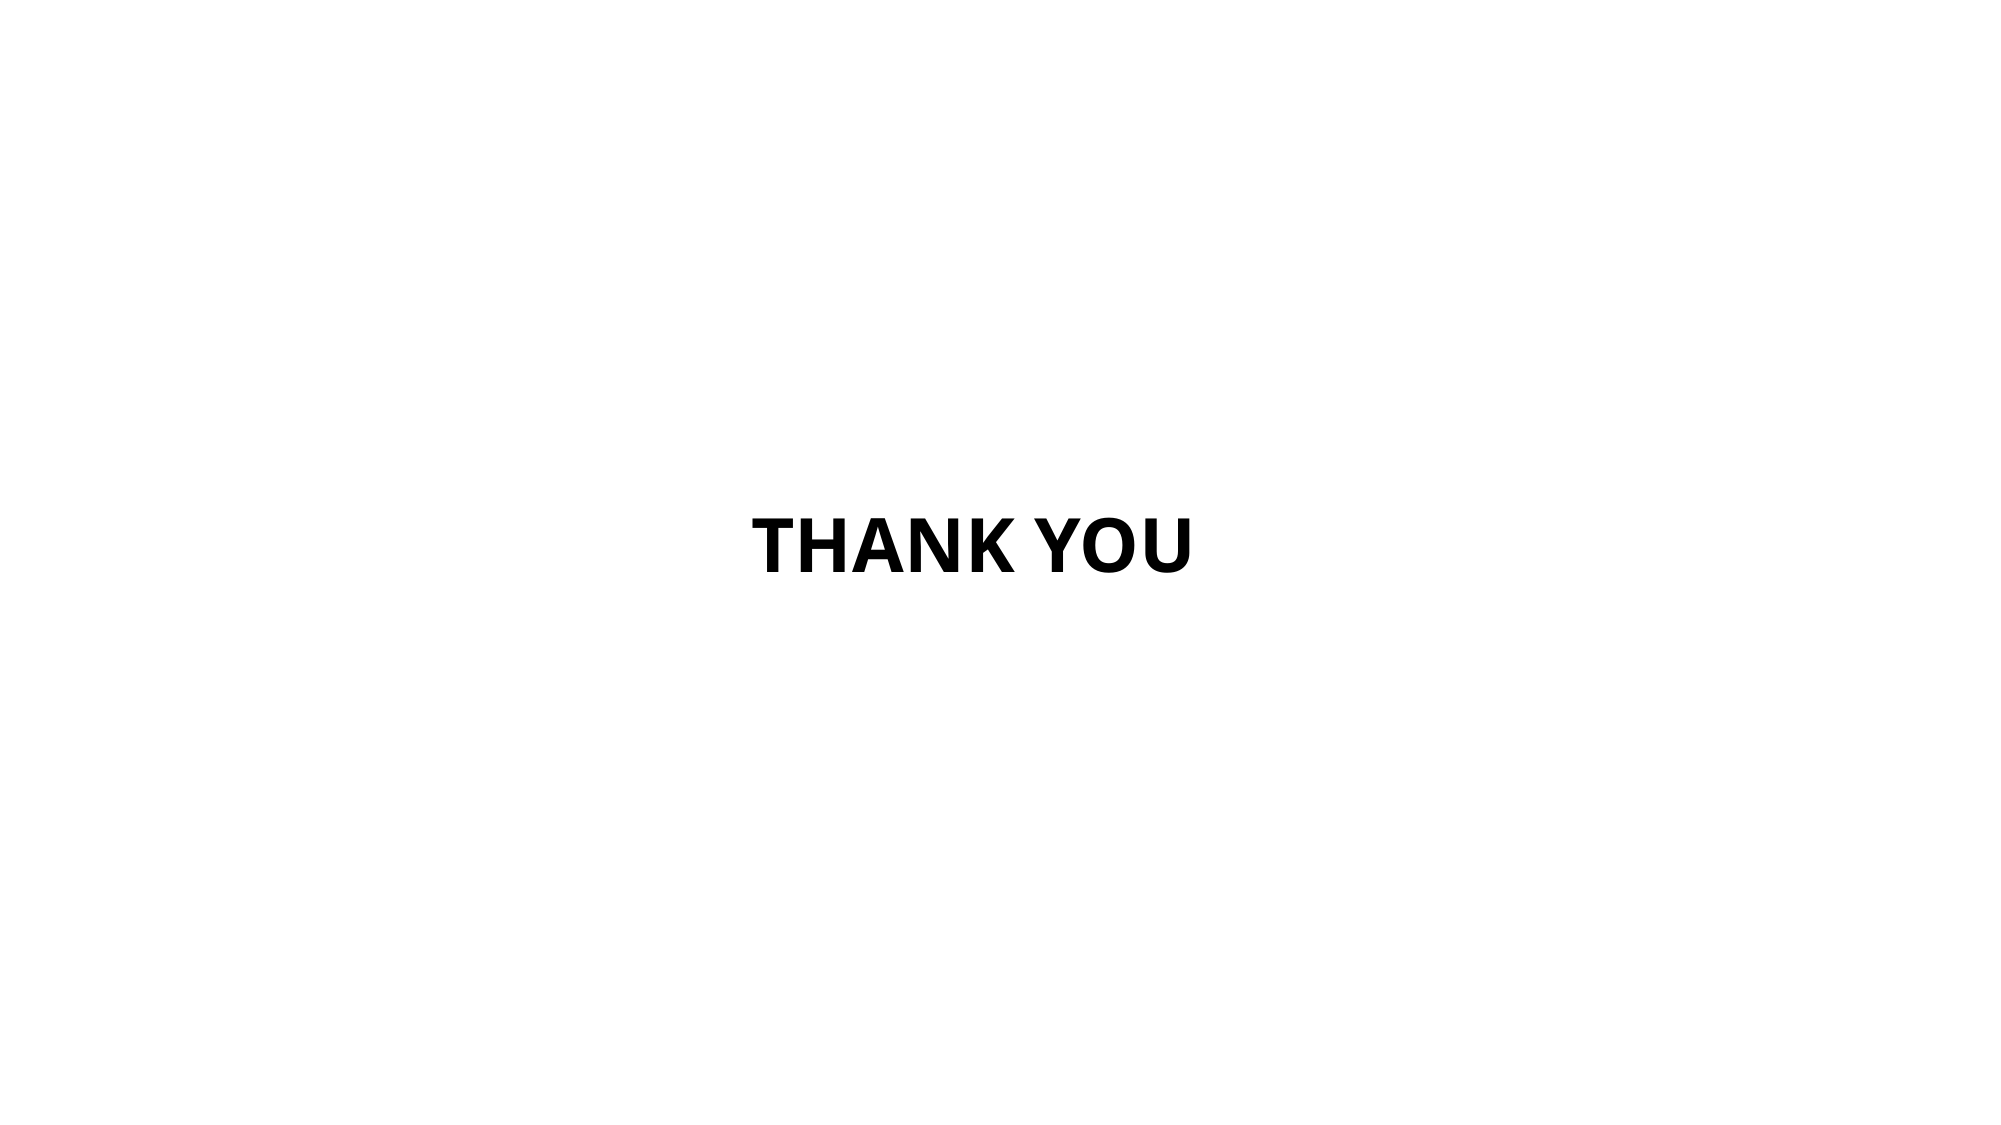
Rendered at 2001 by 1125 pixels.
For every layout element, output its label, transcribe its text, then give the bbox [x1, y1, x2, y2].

text_box THANK YOU [100, 445, 1848, 596]
